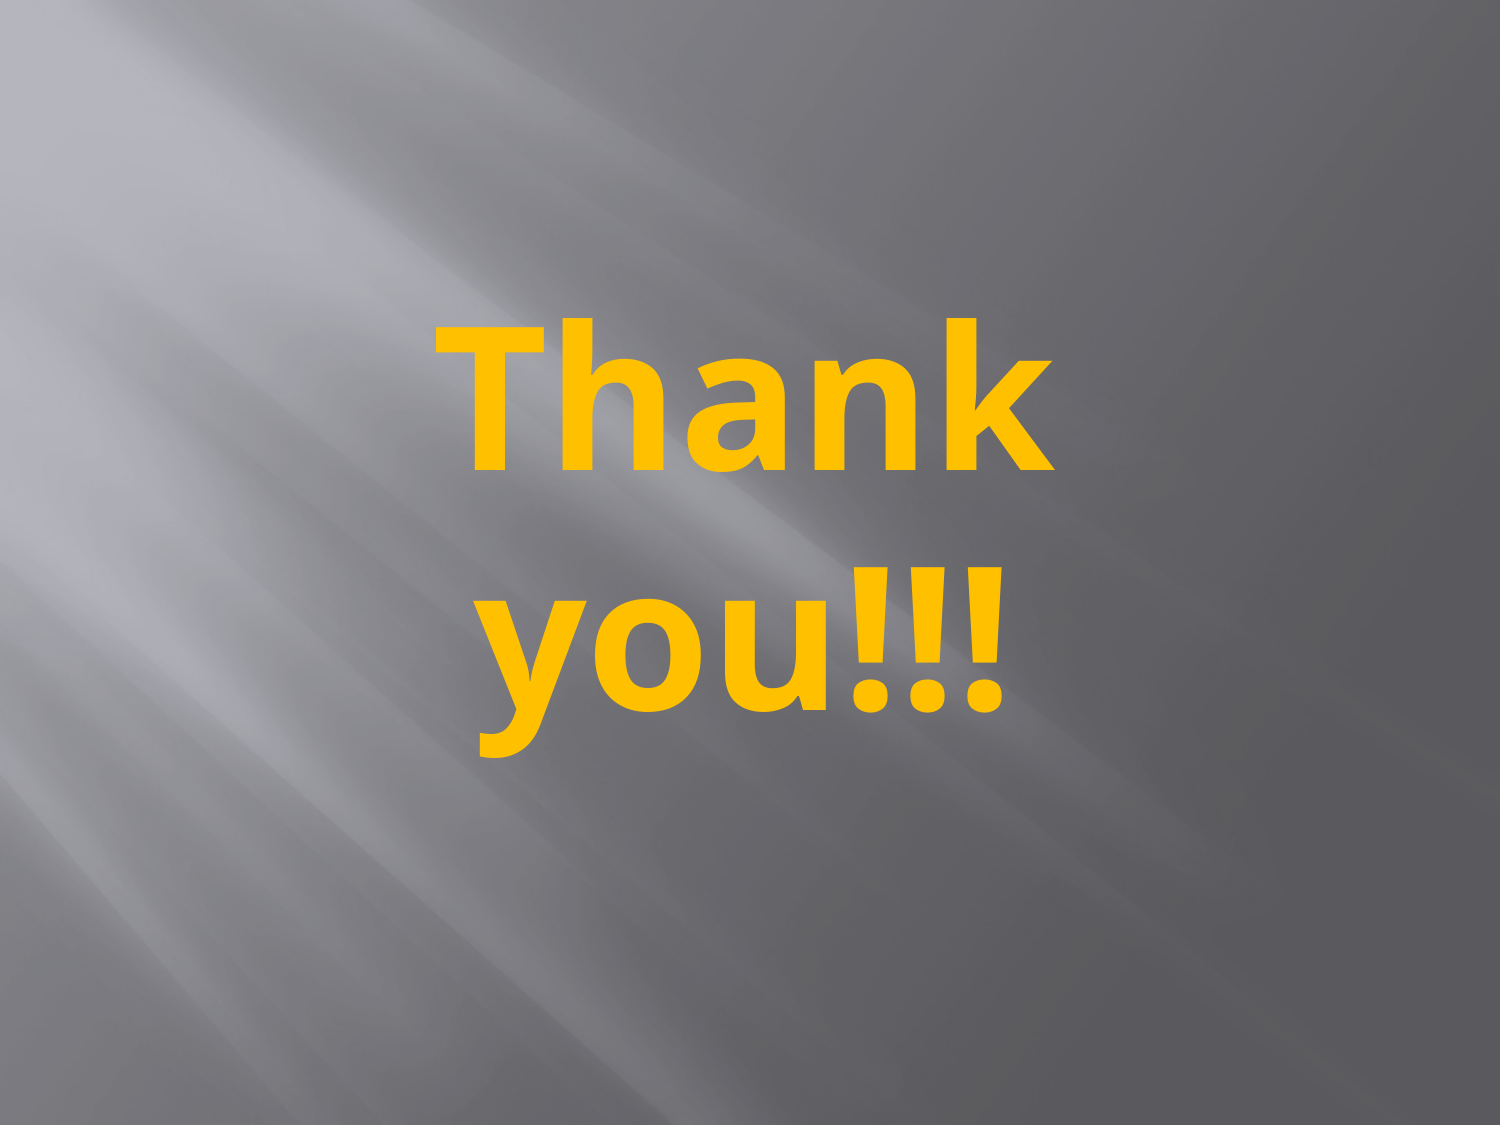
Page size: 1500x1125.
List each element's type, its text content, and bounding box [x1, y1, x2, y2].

title Thank you!!! [162, 450, 1325, 750]
